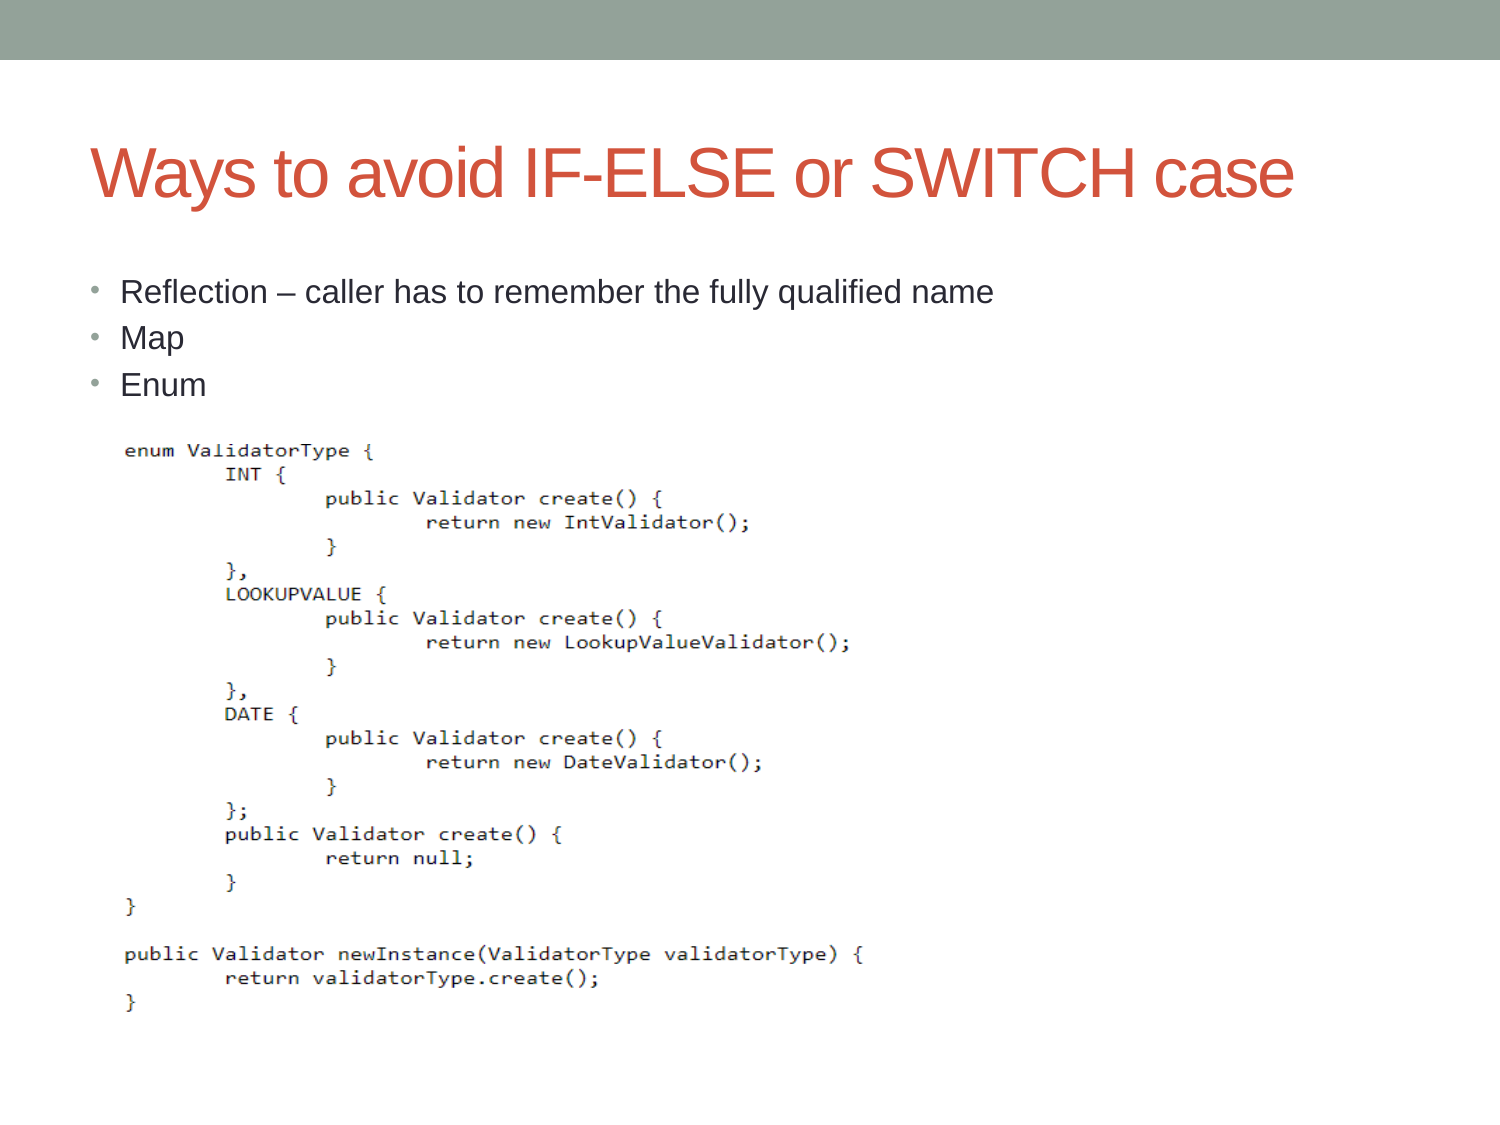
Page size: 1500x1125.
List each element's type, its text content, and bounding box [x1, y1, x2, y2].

picture [123, 444, 881, 1017]
title Ways to avoid IF-ELSE or SWITCH case [75, 87, 1425, 250]
list Reflection – caller has to remember the fully qualified name Map Enum [75, 262, 1425, 1063]
